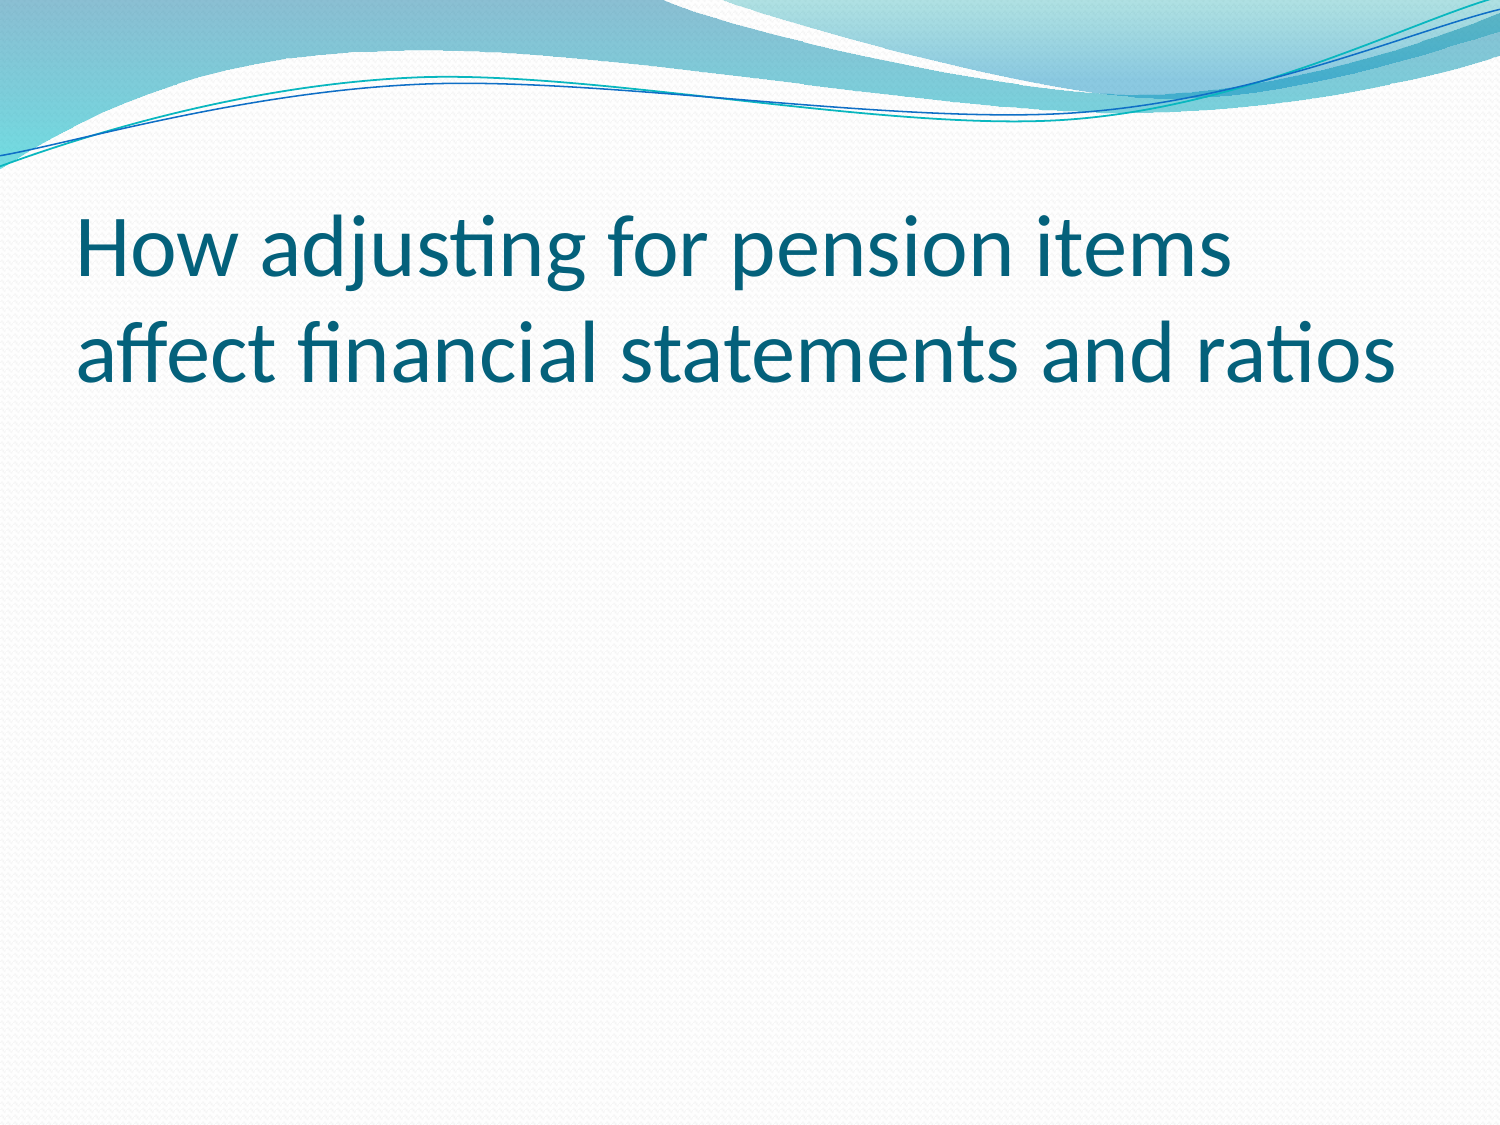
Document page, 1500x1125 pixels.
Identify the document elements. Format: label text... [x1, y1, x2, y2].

title How adjusting for pension items affect financial statements and ratios [75, 115, 1425, 400]
